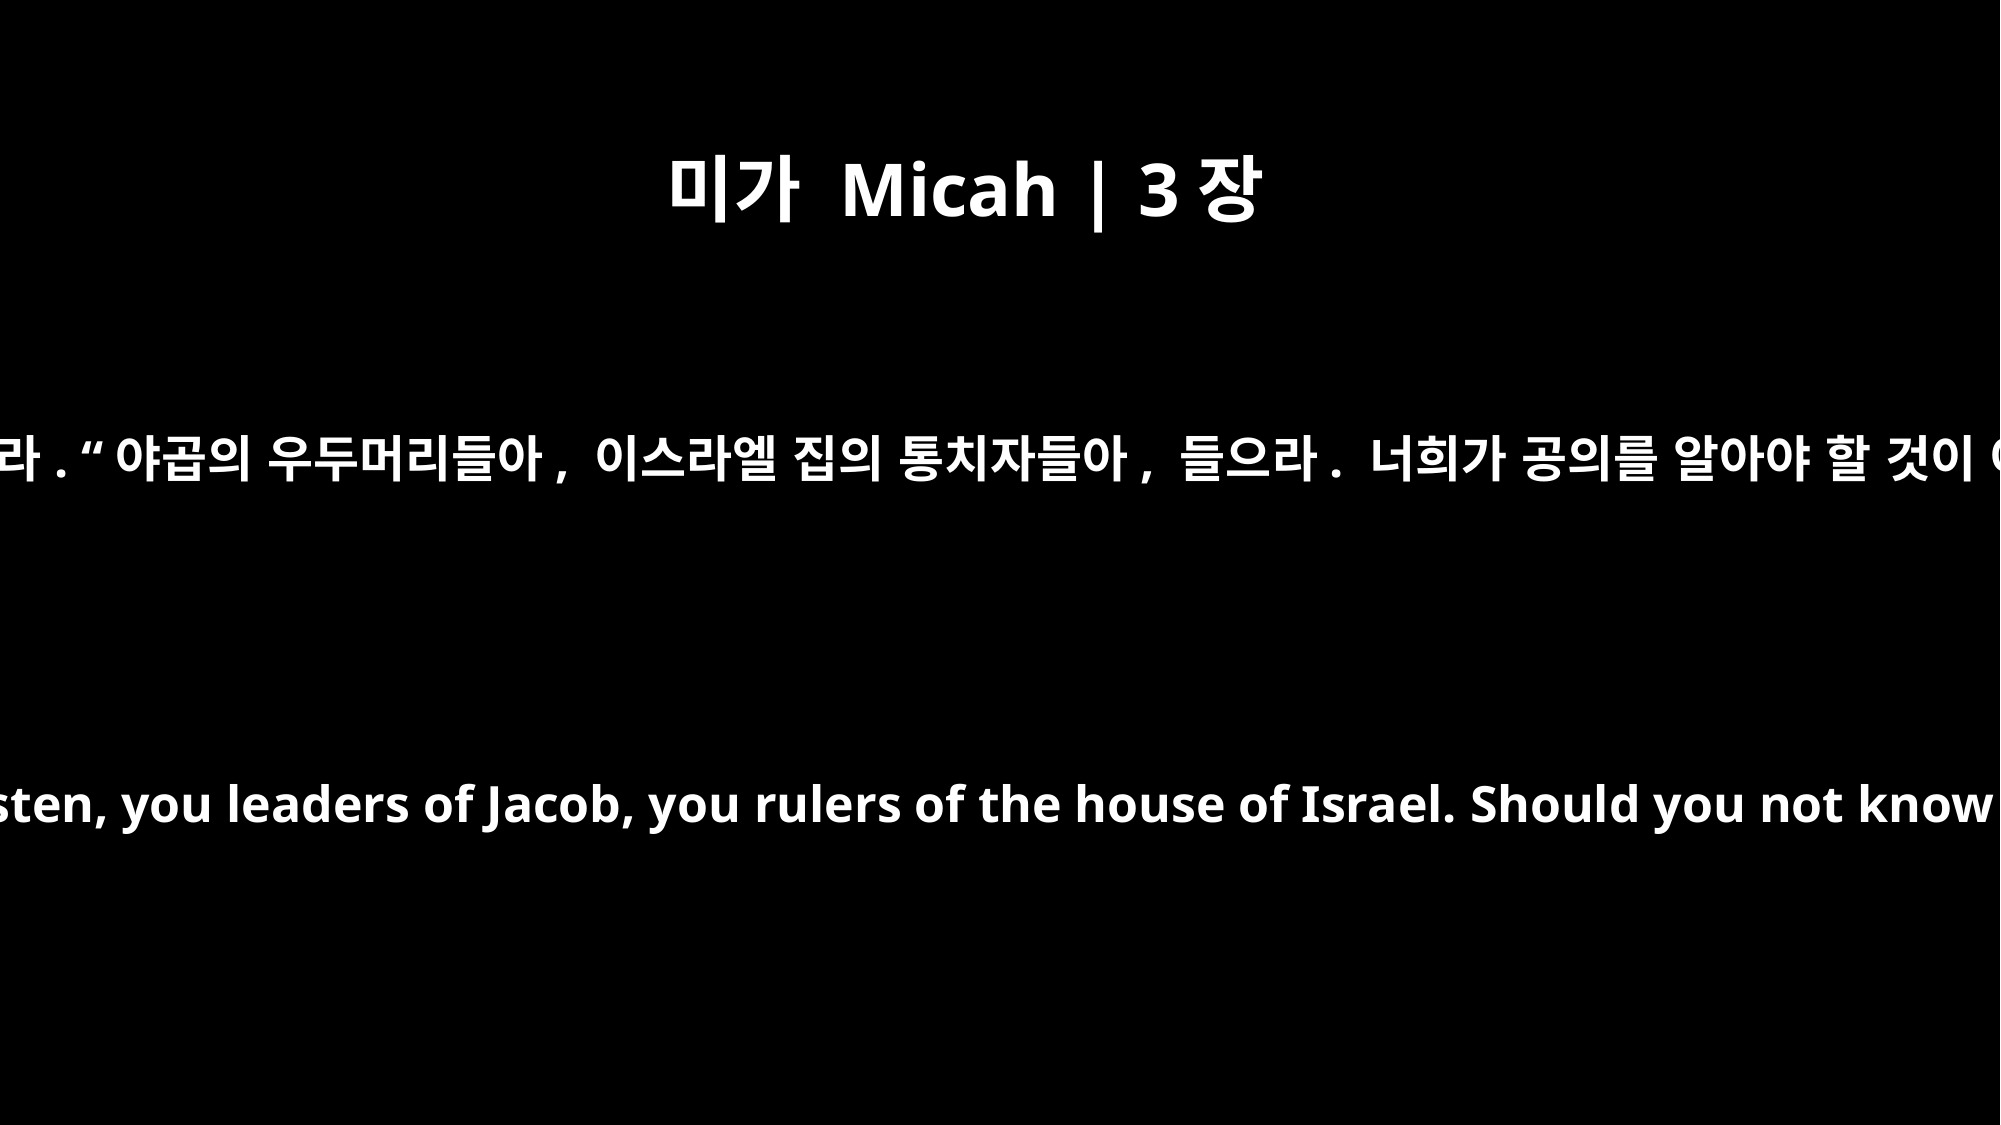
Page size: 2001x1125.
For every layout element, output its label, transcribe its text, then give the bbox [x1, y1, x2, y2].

text_box Then I said, "Listen, you leaders of Jacob, you rulers of the house of Israel. Should you not know justice, [0, 764, 2000, 840]
text_box ﻿1 내가 말하노라. “야곱의 우두머리들아, 이스라엘 집의 통치자들아, 들으라. 너희가 공의를 알아야 할 것이 아니냐? [0, 359, 2000, 495]
text_box 미가 Micah | 3장 [652, 136, 1280, 239]
